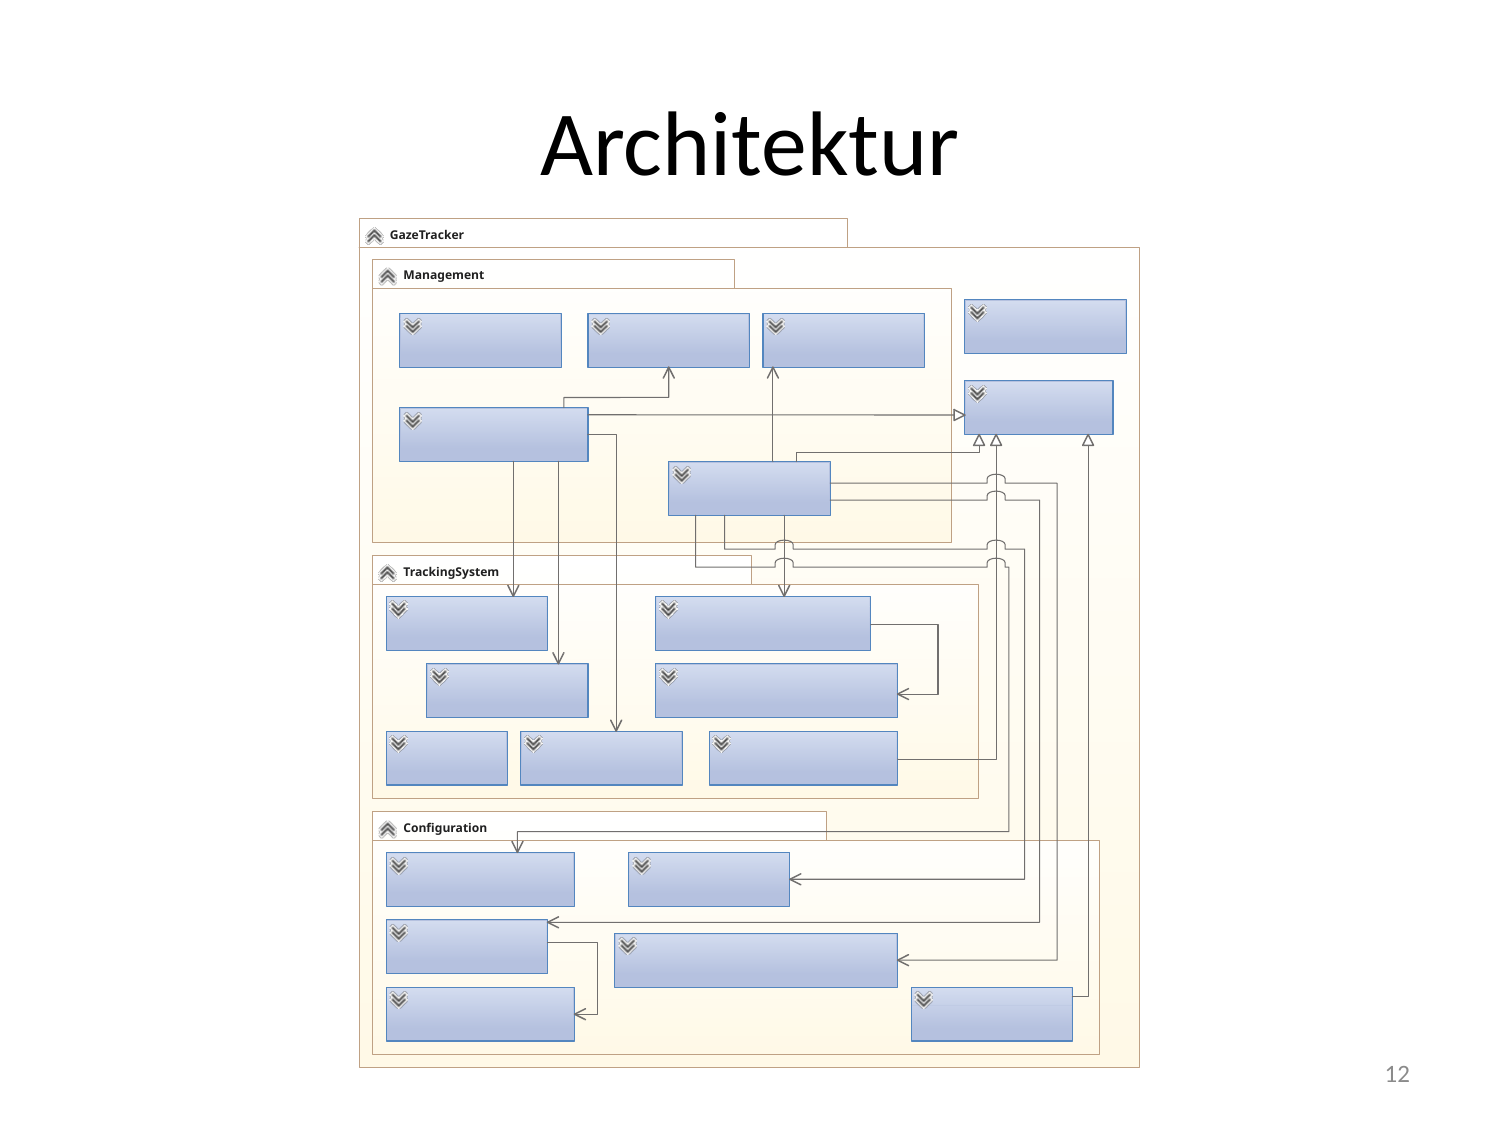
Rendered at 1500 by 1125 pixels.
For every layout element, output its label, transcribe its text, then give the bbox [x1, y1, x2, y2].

slide_number 12 [1074, 1042, 1425, 1103]
picture [348, 207, 1152, 1080]
title Architektur [75, 45, 1425, 233]
